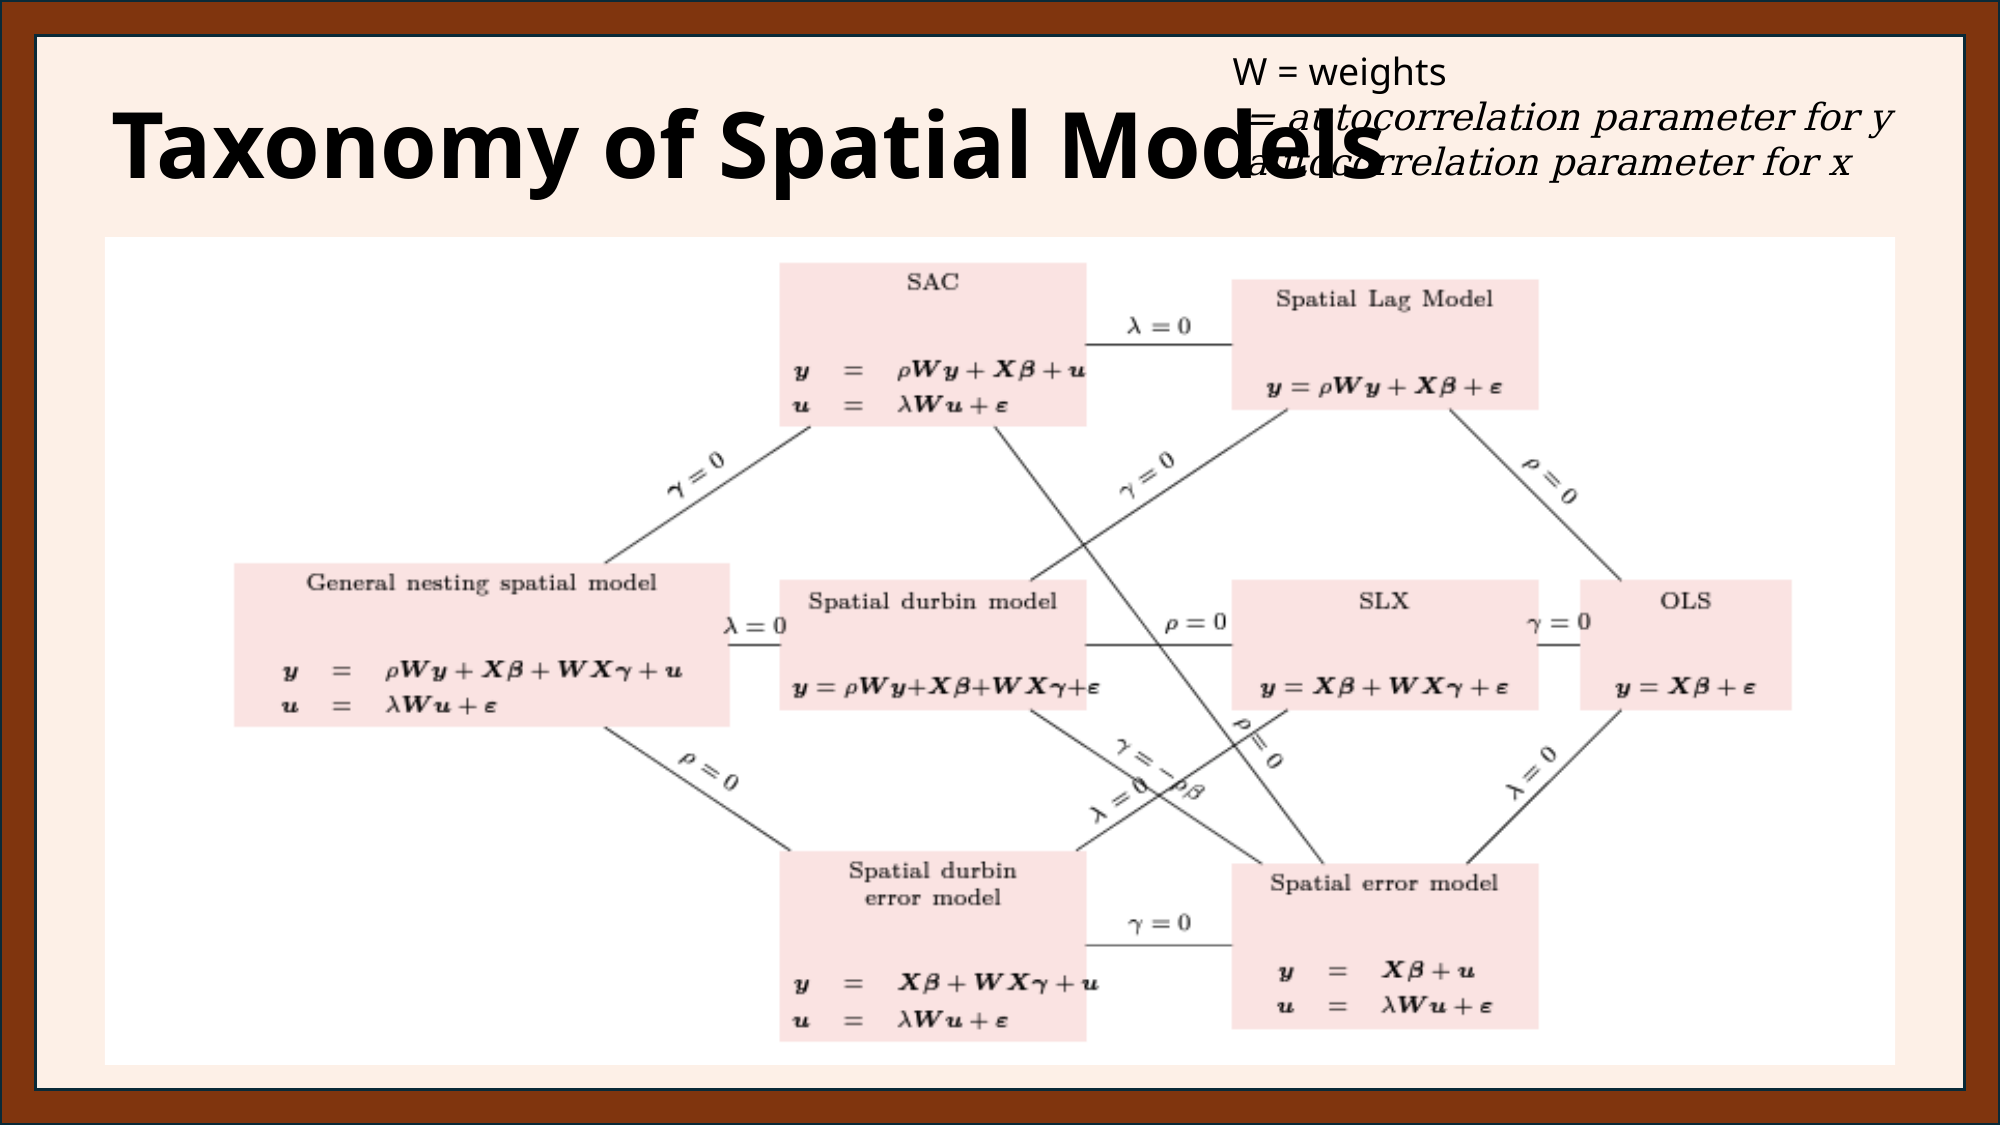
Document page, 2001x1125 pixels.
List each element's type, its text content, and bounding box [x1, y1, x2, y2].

text_box [0, 0, 2000, 1125]
title Taxonomy of Spatial Models [96, 40, 1822, 259]
picture [104, 237, 1896, 1065]
